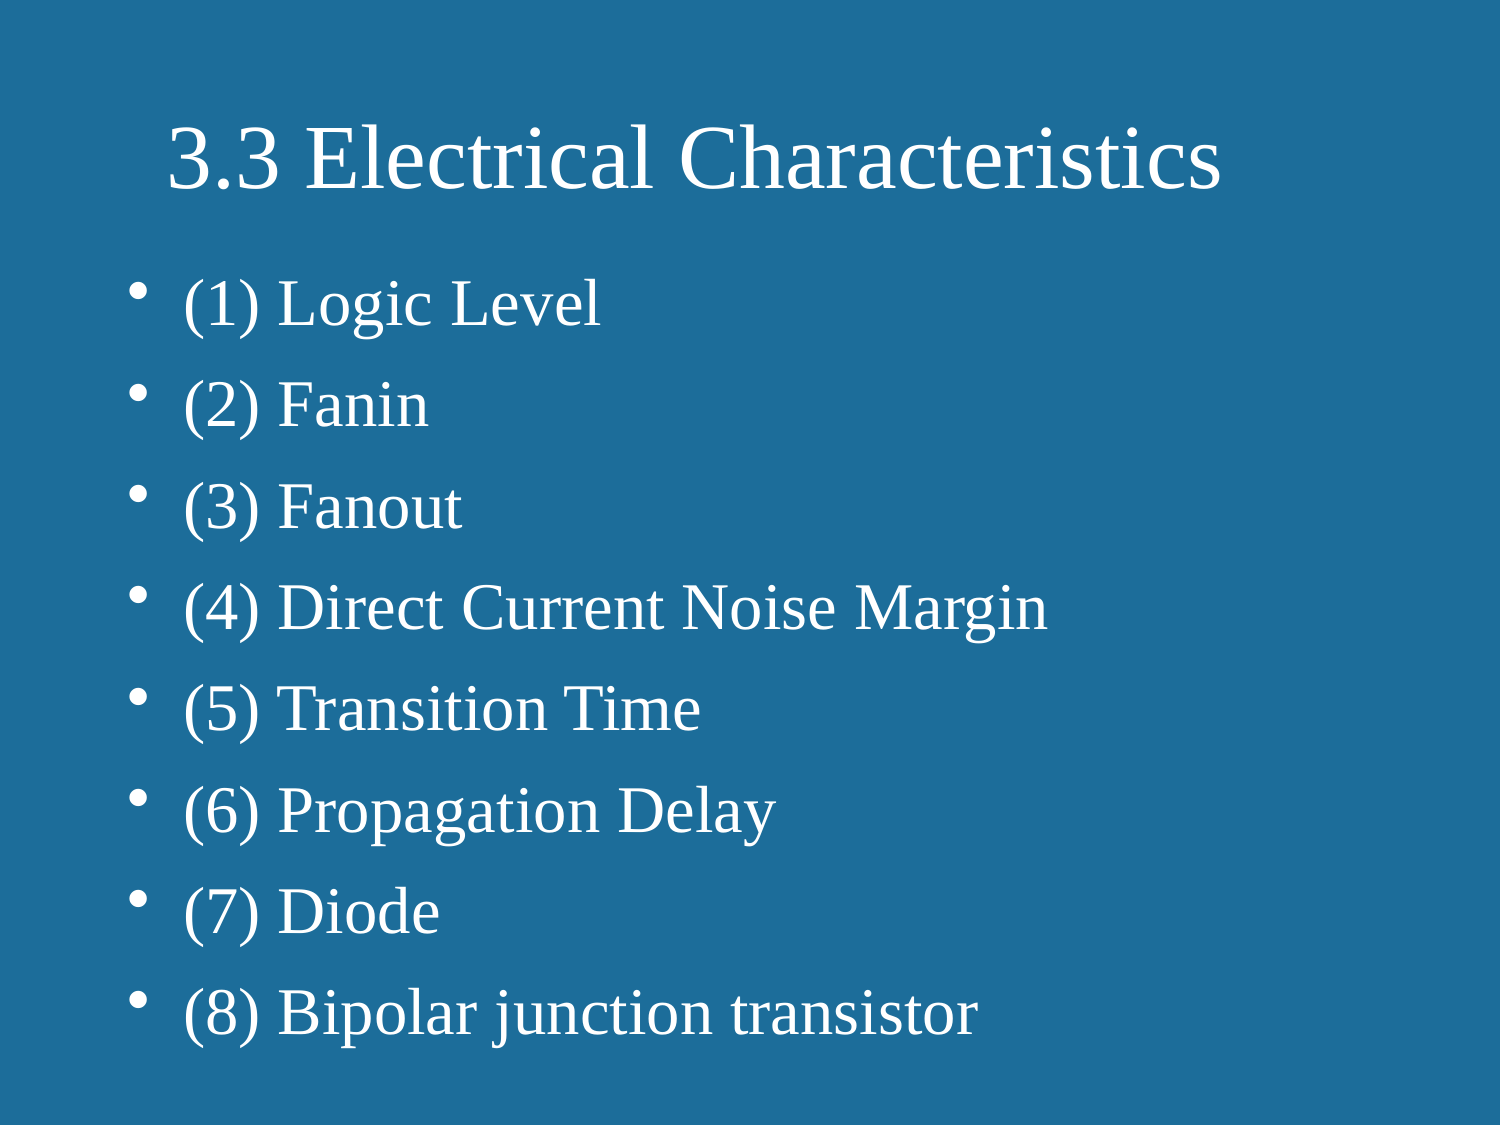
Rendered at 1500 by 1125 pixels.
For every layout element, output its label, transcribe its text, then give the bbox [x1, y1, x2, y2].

list (1) Logic Level (2) Fanin (3) Fanout (4) Direct Current Noise Margin (5) Transition Time (6) Propagation Delay (7) Diode (8) Bipolar junction transistor [112, 243, 1400, 919]
text_box 3.3 Electrical Characteristics [152, 89, 1240, 215]
